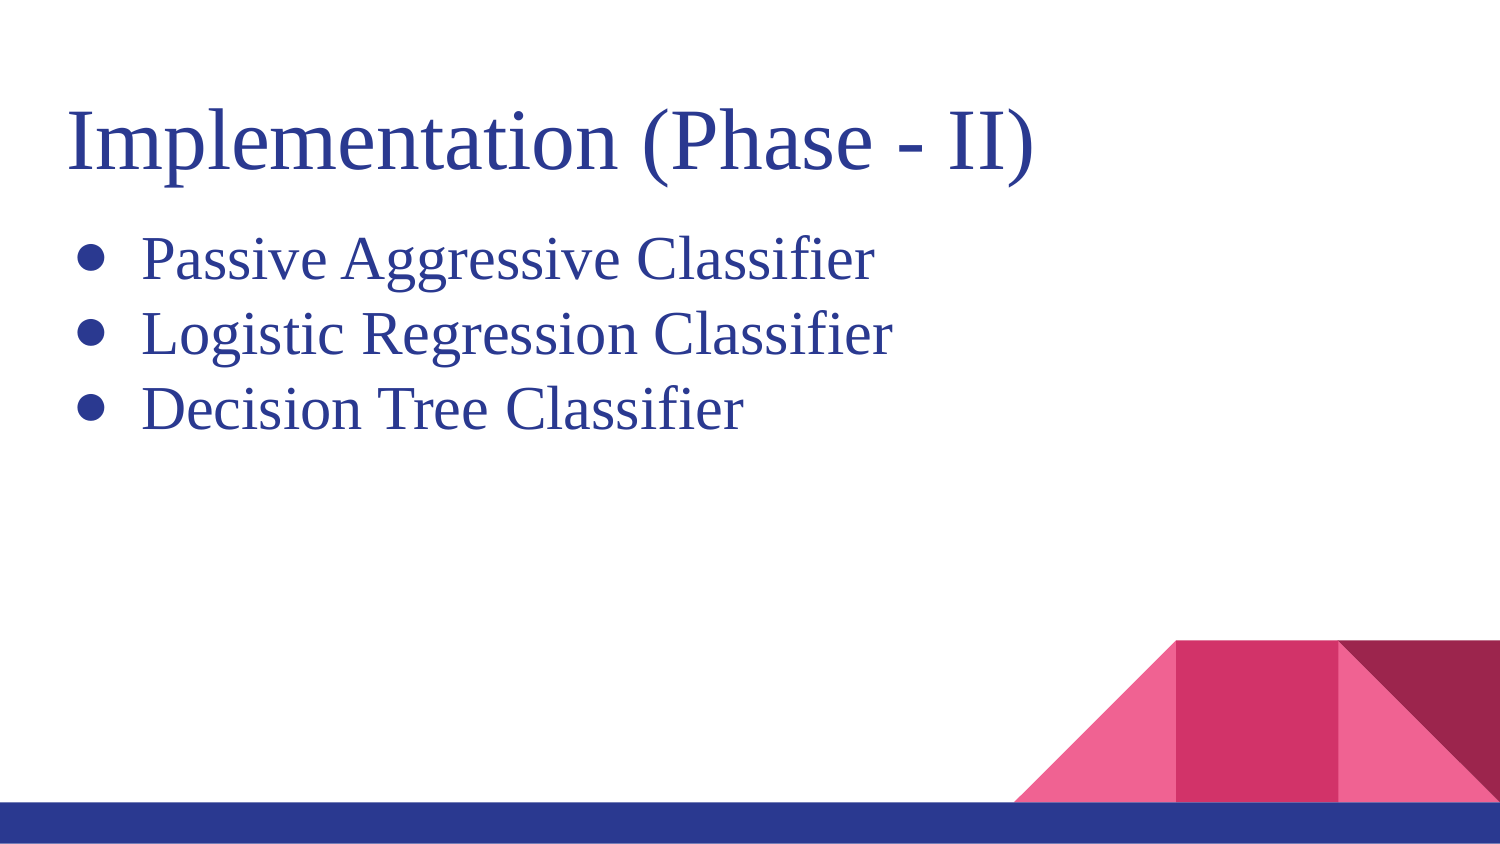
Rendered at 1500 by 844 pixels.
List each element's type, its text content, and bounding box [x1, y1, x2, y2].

list Passive Aggressive Classifier Logistic Regression Classifier Decision Tree Classifier [51, 201, 1449, 750]
title Implementation (Phase - II) [51, 67, 1449, 167]
